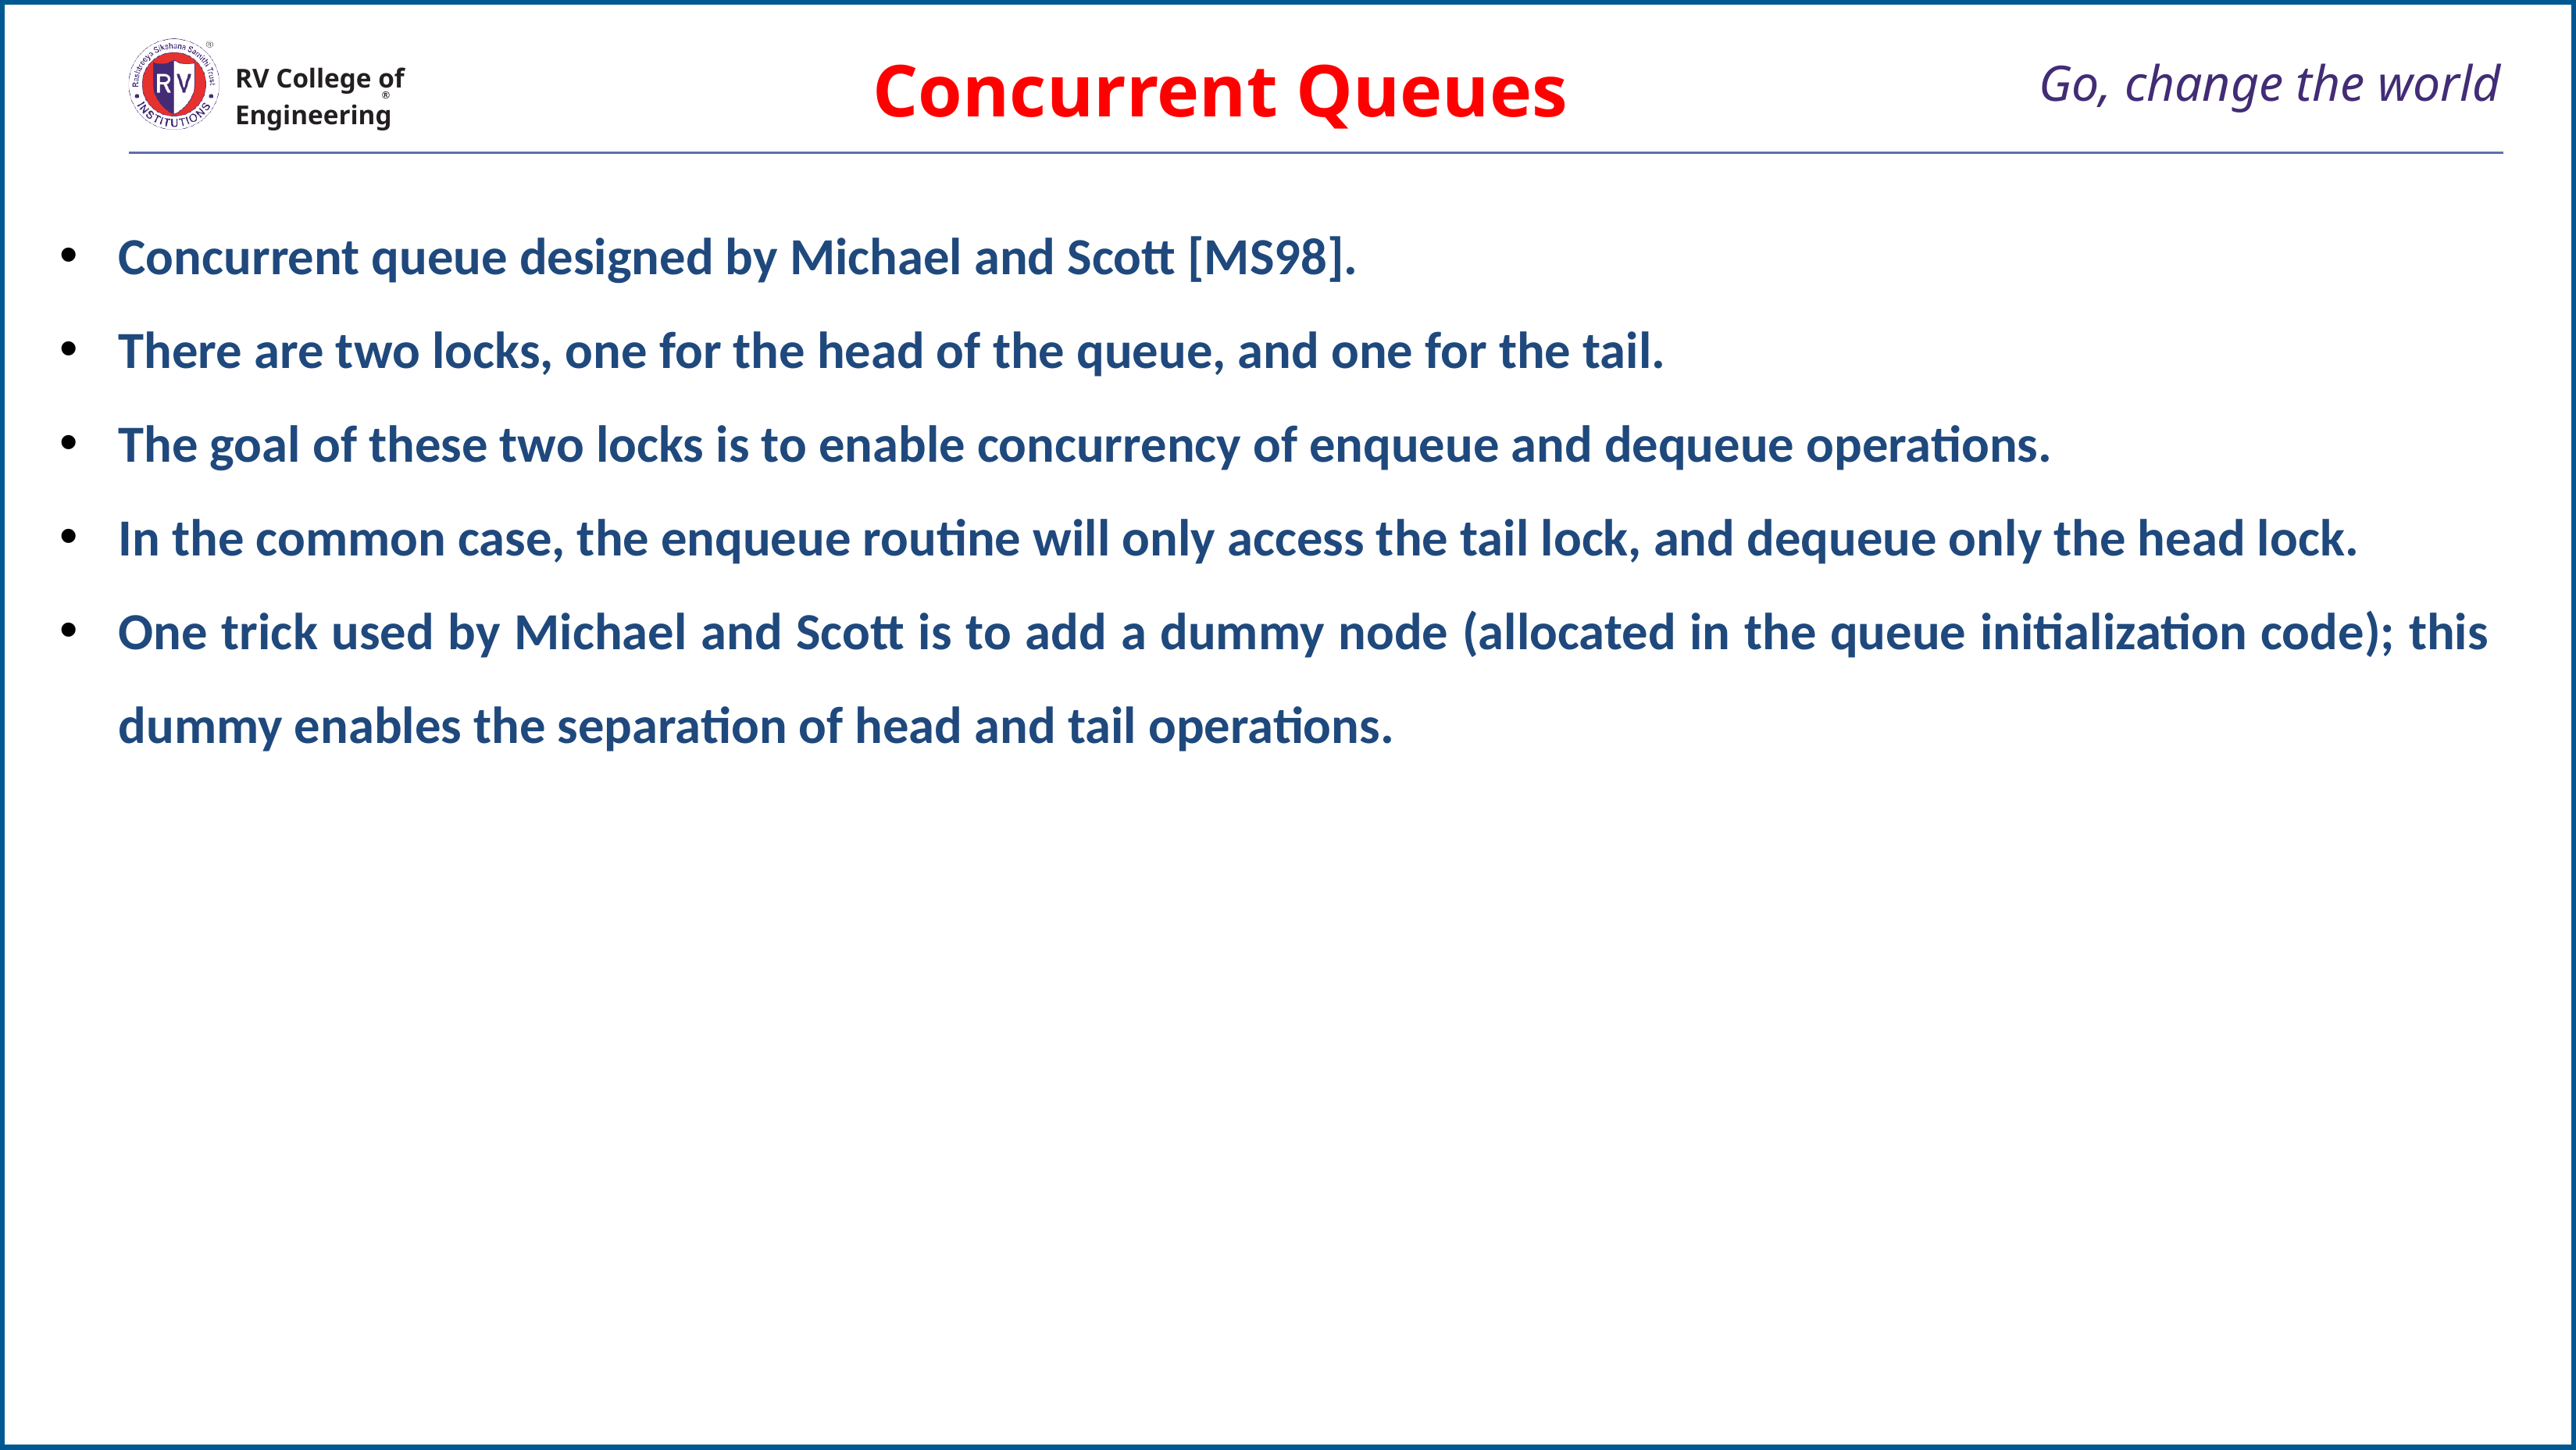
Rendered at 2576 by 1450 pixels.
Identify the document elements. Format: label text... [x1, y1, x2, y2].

text_box Concurrent queue designed by Michael and Scott [MS98]. There are two locks, one for the head of the queue, and one for the tail. The goal of these two locks is to enable concurrency of enqueue and dequeue operations. In the common case, the enqueue routine will only access the tail lock, and dequeue only the head lock. One trick used by Michael and Scott is to add a dummy node (allocated in the queue initialization code); this dummy enables the separation of head and tail operations. [48, 185, 2503, 854]
text_box Concurrent Queues [640, 43, 1800, 131]
text_box [128, 38, 219, 130]
title Go, change the world [2029, 52, 2502, 185]
text_box RV College of Engineering [233, 55, 409, 130]
text_box [0, 0, 2576, 1450]
